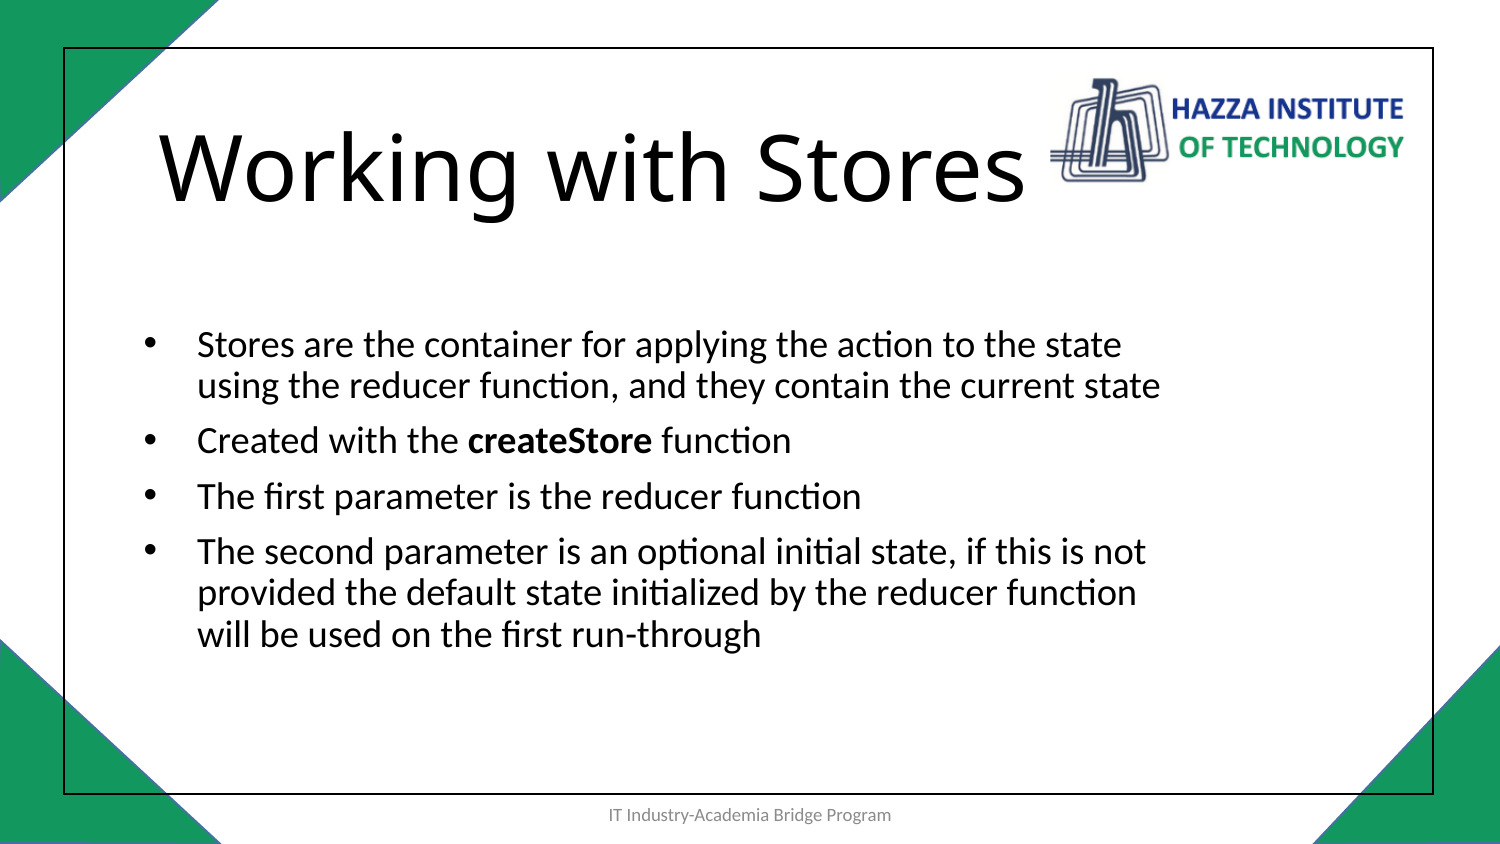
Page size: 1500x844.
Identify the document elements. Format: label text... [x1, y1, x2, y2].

footer IT Industry-Academia Bridge Program [496, 791, 1004, 837]
picture [1044, 75, 1417, 186]
text_box [1312, 645, 1500, 844]
text_box [0, 0, 219, 203]
text_box Working with Stores [64, 115, 1123, 227]
text_box [63, 47, 1434, 795]
text_box Stores are the container for applying the action to the state using the reducer function, and they contain the current state Created with the createStore function The first parameter is the reducer function The second parameter is an optional initial state, if this is not provided the default state initialized by the reducer function will be used on the first run-through [132, 318, 1191, 662]
text_box [0, 638, 222, 844]
